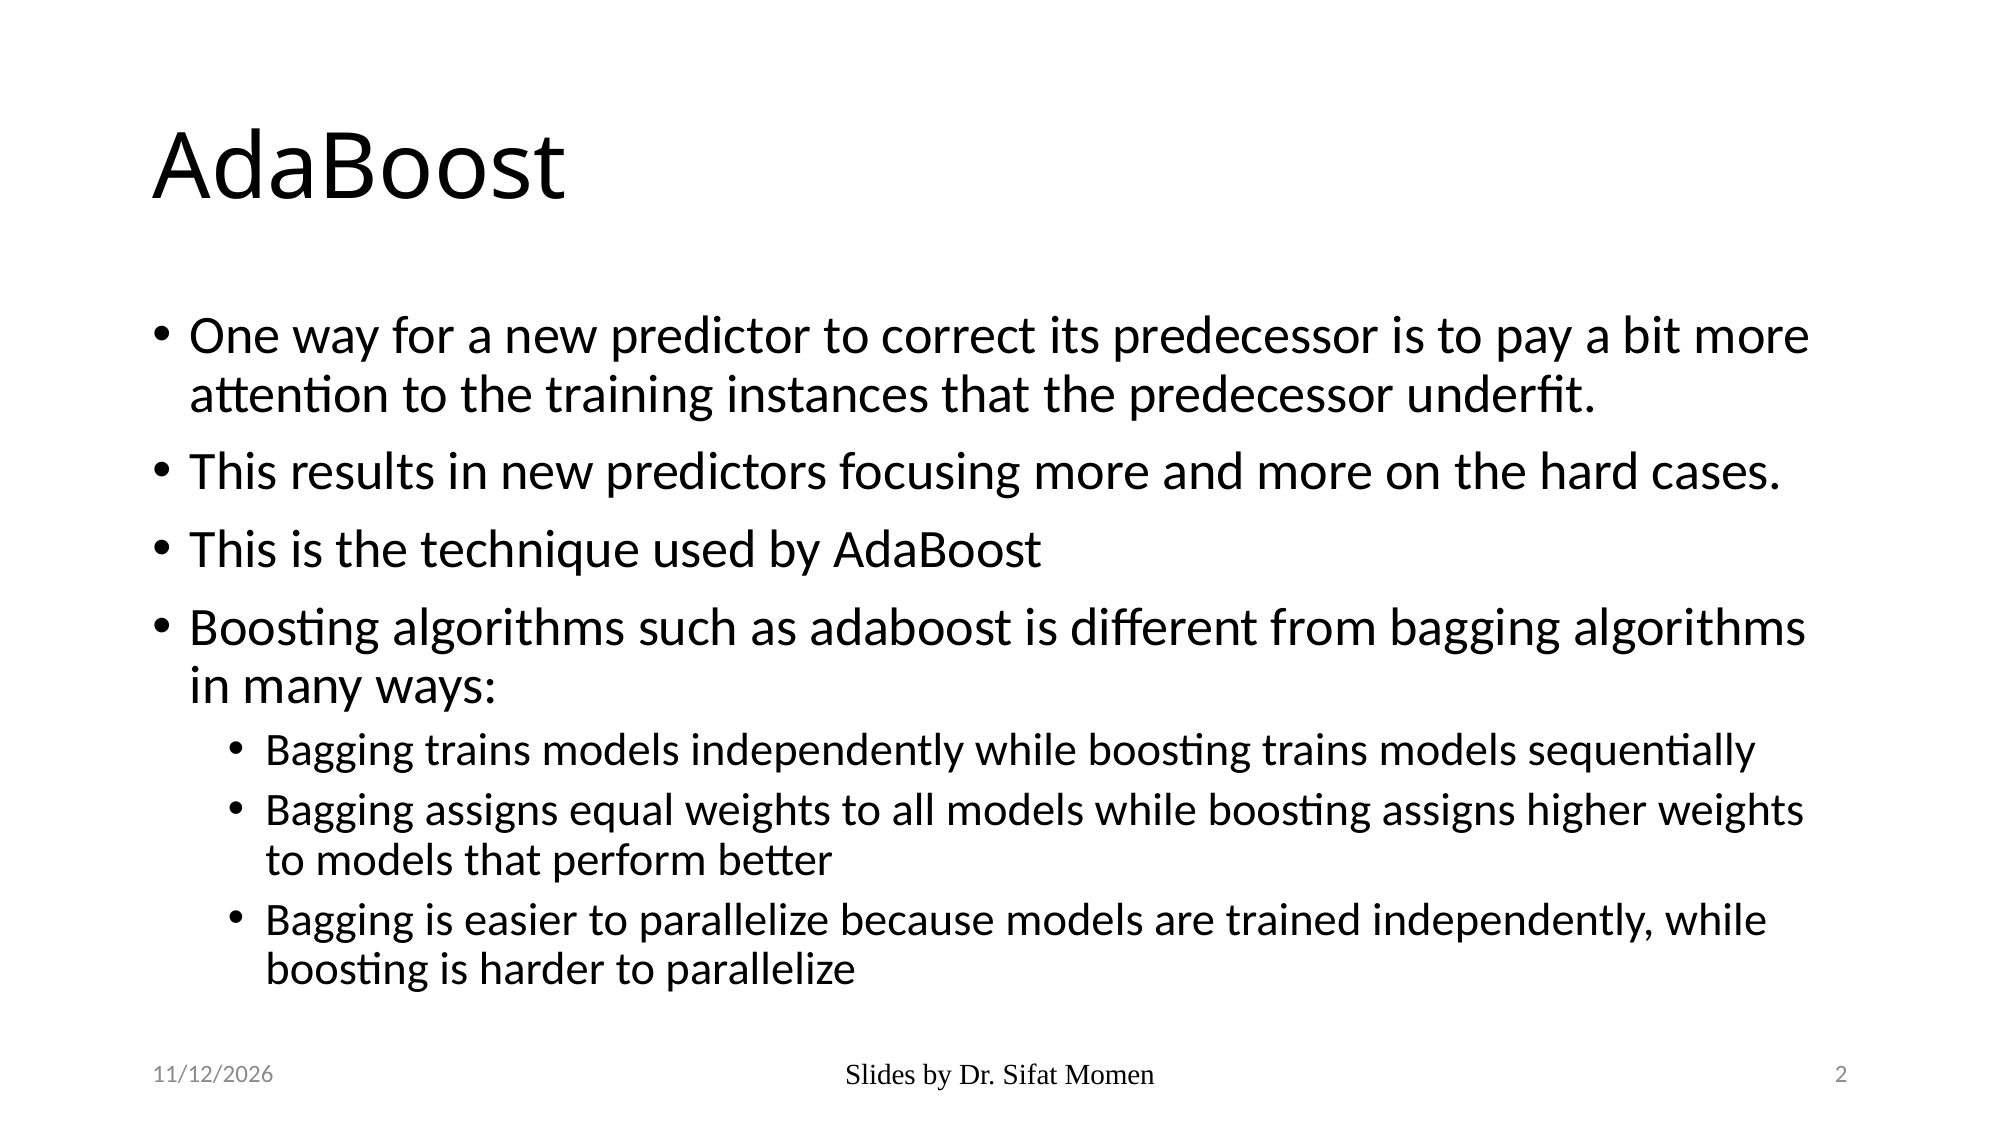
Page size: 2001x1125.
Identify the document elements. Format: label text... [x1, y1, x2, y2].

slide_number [137, 1042, 588, 1103]
footer Slides by Dr. Sifat Momen [662, 1042, 1338, 1103]
slide_number 2 [1412, 1042, 1863, 1103]
title AdaBoost [137, 59, 1863, 278]
list One way for a new predictor to correct its predecessor is to pay a bit more attention to the training instances that the predecessor underfit. This results in new predictors focusing more and more on the hard cases. This is the technique used by AdaBoost Boosting algorithms such as adaboost is different from bagging algorithms in many ways: Bagging trains models independently while boosting trains models sequentially Bagging assigns equal weights to all models while boosting assigns higher weights to models that perform better Bagging is easier to parallelize because models are trained independently, while boosting is harder to parallelize [137, 299, 1863, 1014]
